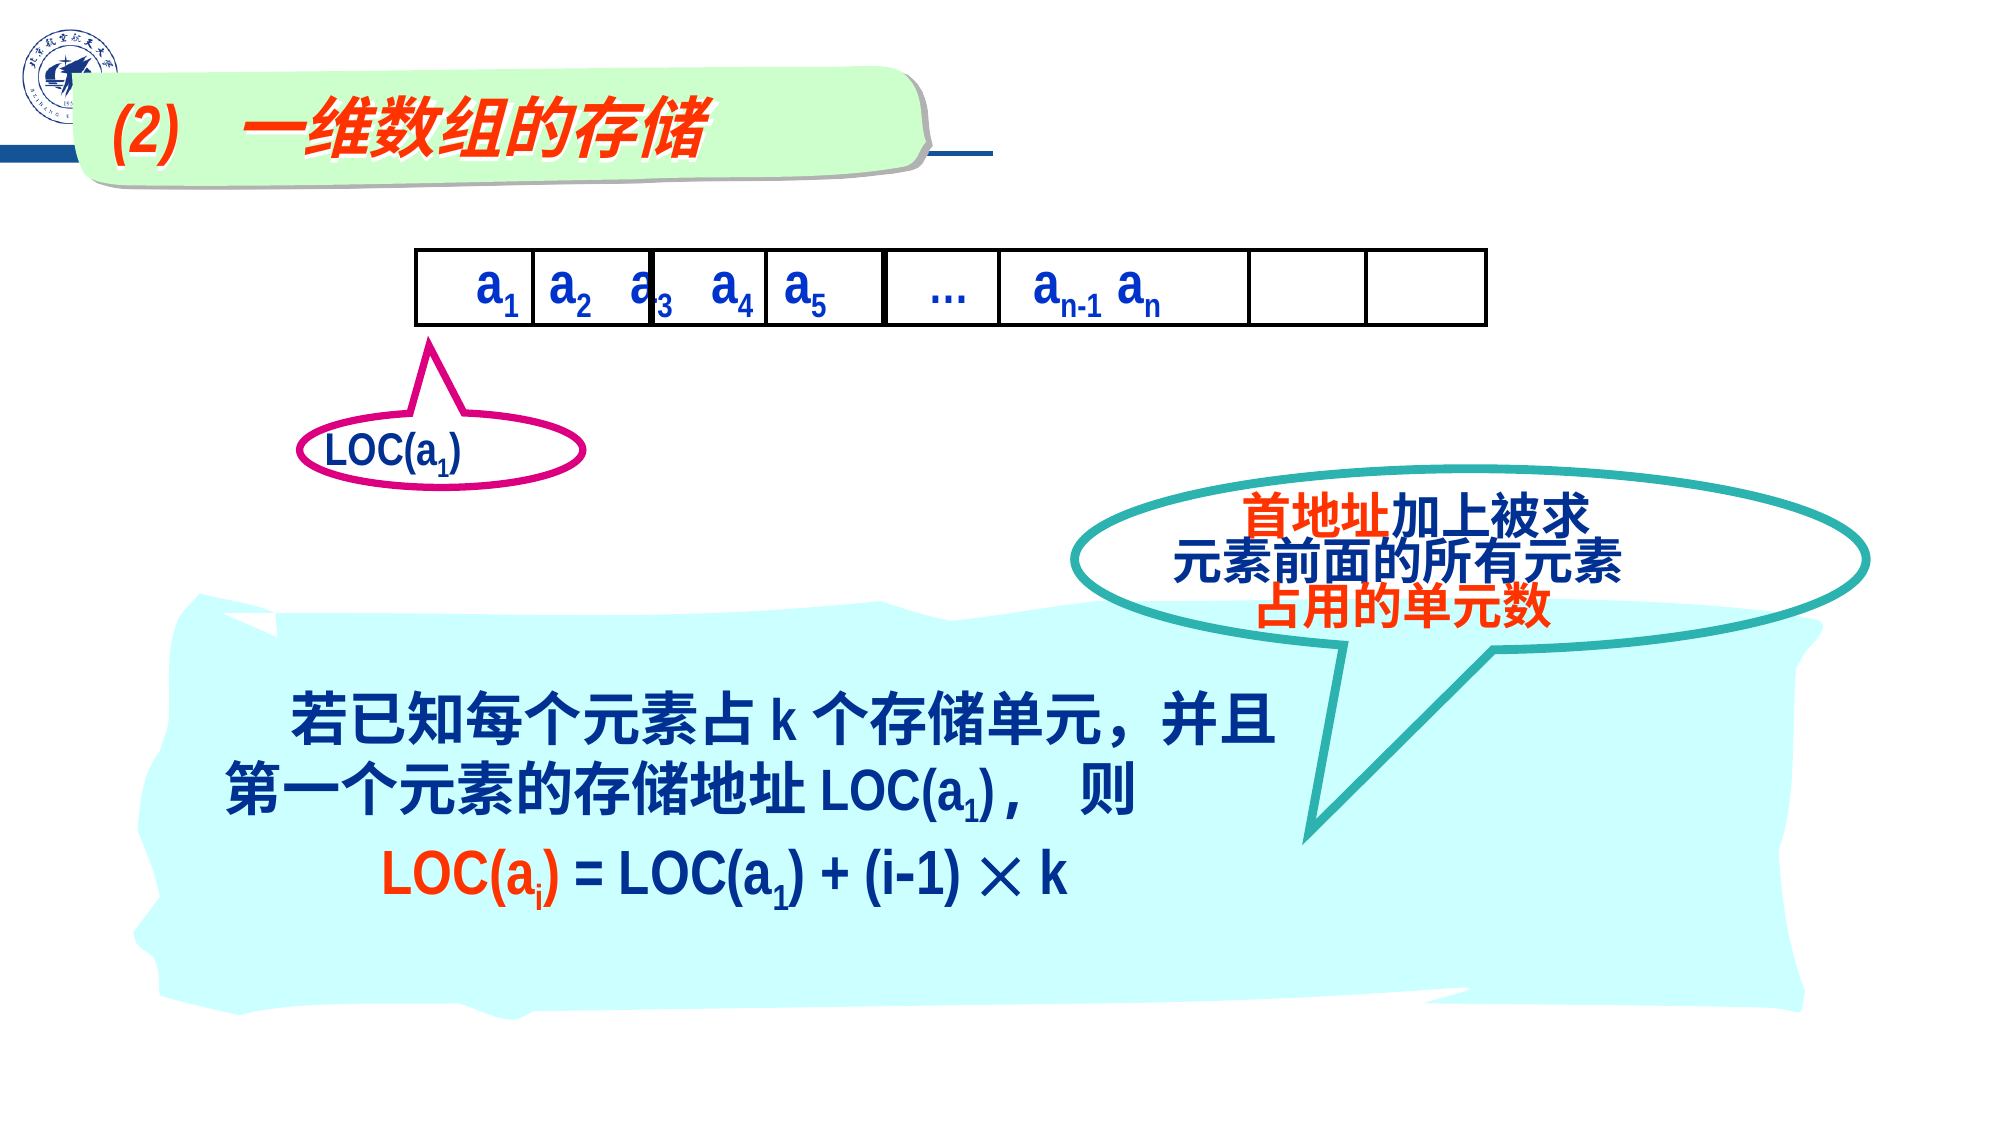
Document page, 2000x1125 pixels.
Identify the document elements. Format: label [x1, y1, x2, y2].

text_box [66, 62, 999, 188]
text_box [132, 587, 1834, 1026]
picture [16, 23, 124, 130]
text_box [1074, 468, 1871, 651]
text_box [401, 237, 1487, 326]
text_box [299, 412, 584, 488]
